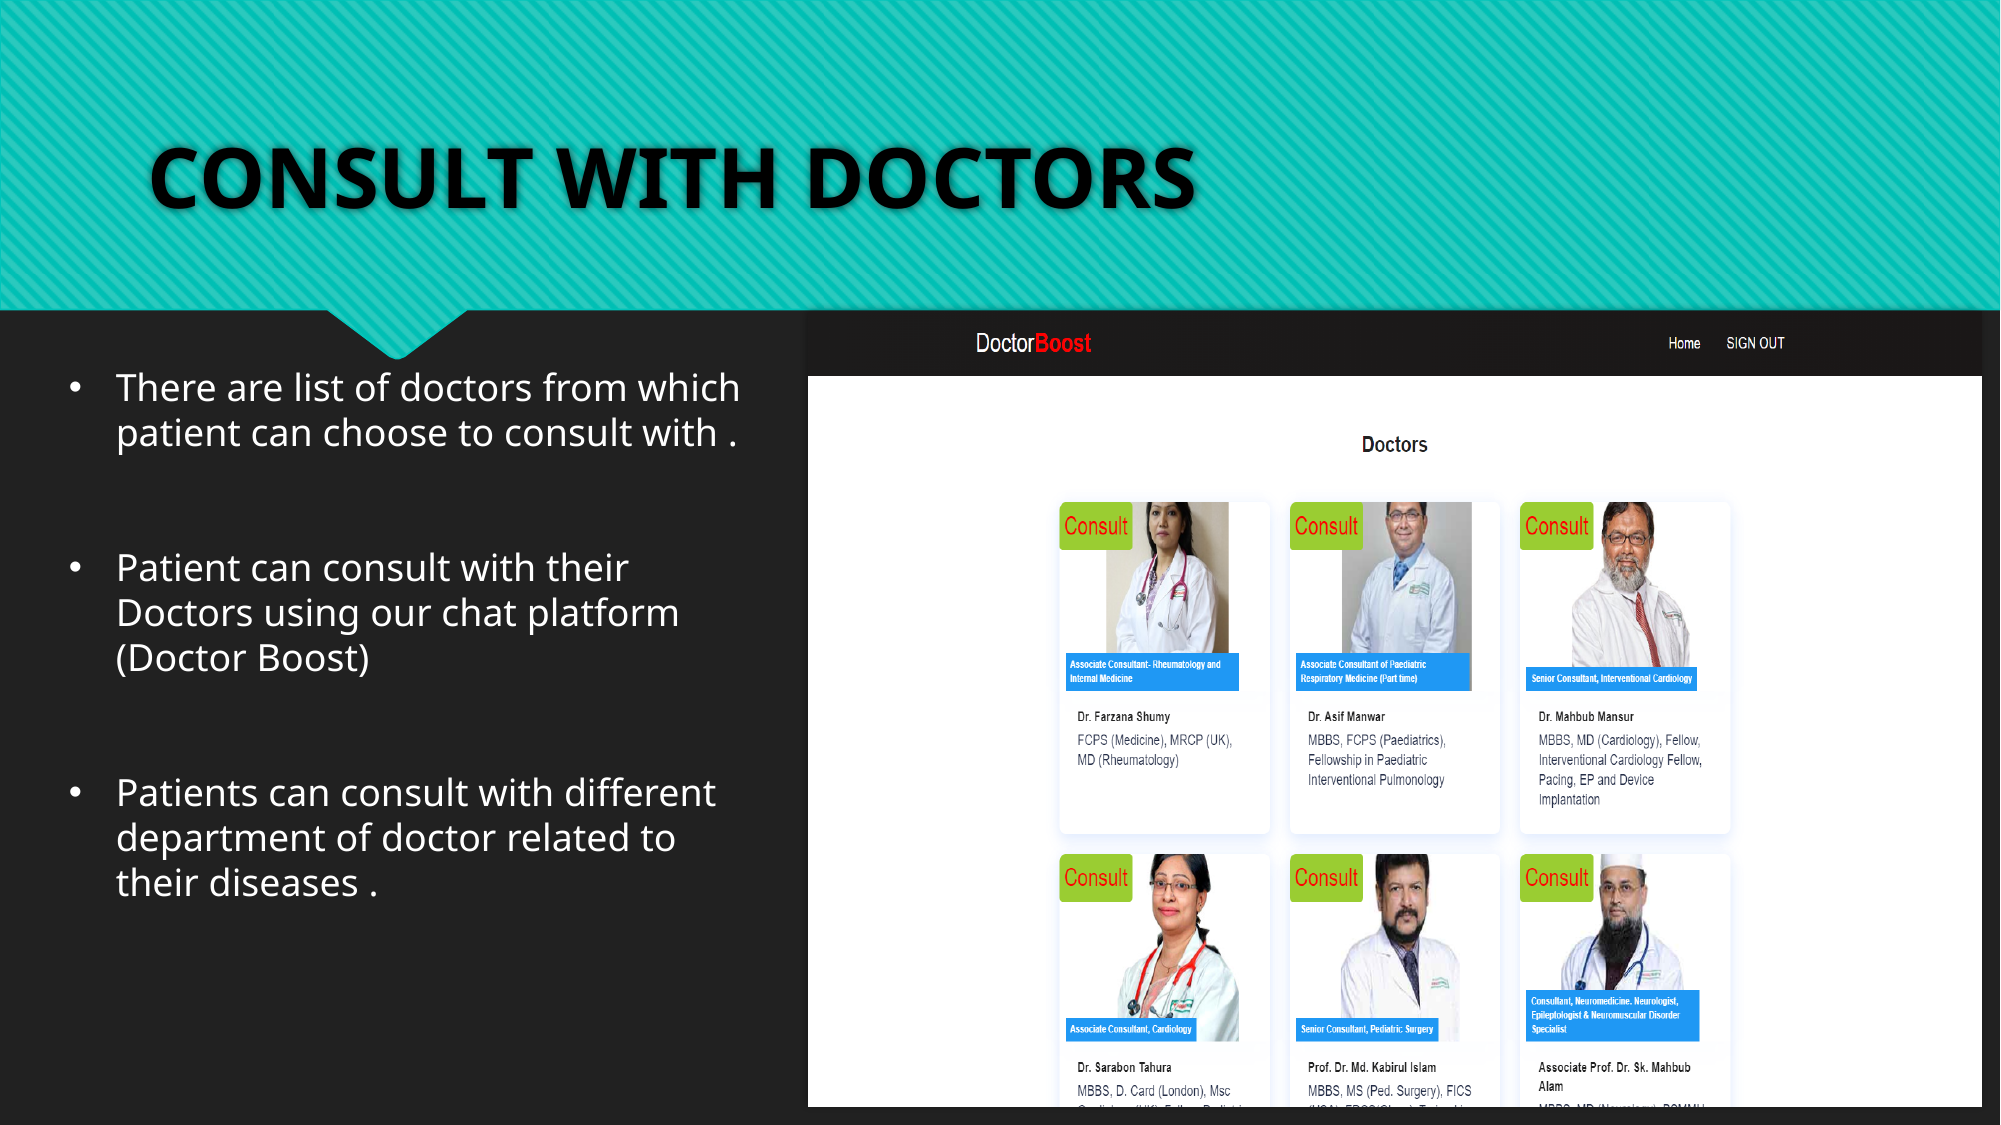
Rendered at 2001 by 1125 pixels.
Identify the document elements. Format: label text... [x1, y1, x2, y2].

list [808, 311, 1983, 1107]
title CONSULT WITH DOCTORS [132, 73, 1868, 233]
text_box There are list of doctors from which patient can choose to consult with . Patient can consult with their Doctors using our chat platform (Doctor Boost) Patients can consult with different department of doctor related to their diseases . [54, 311, 760, 1002]
